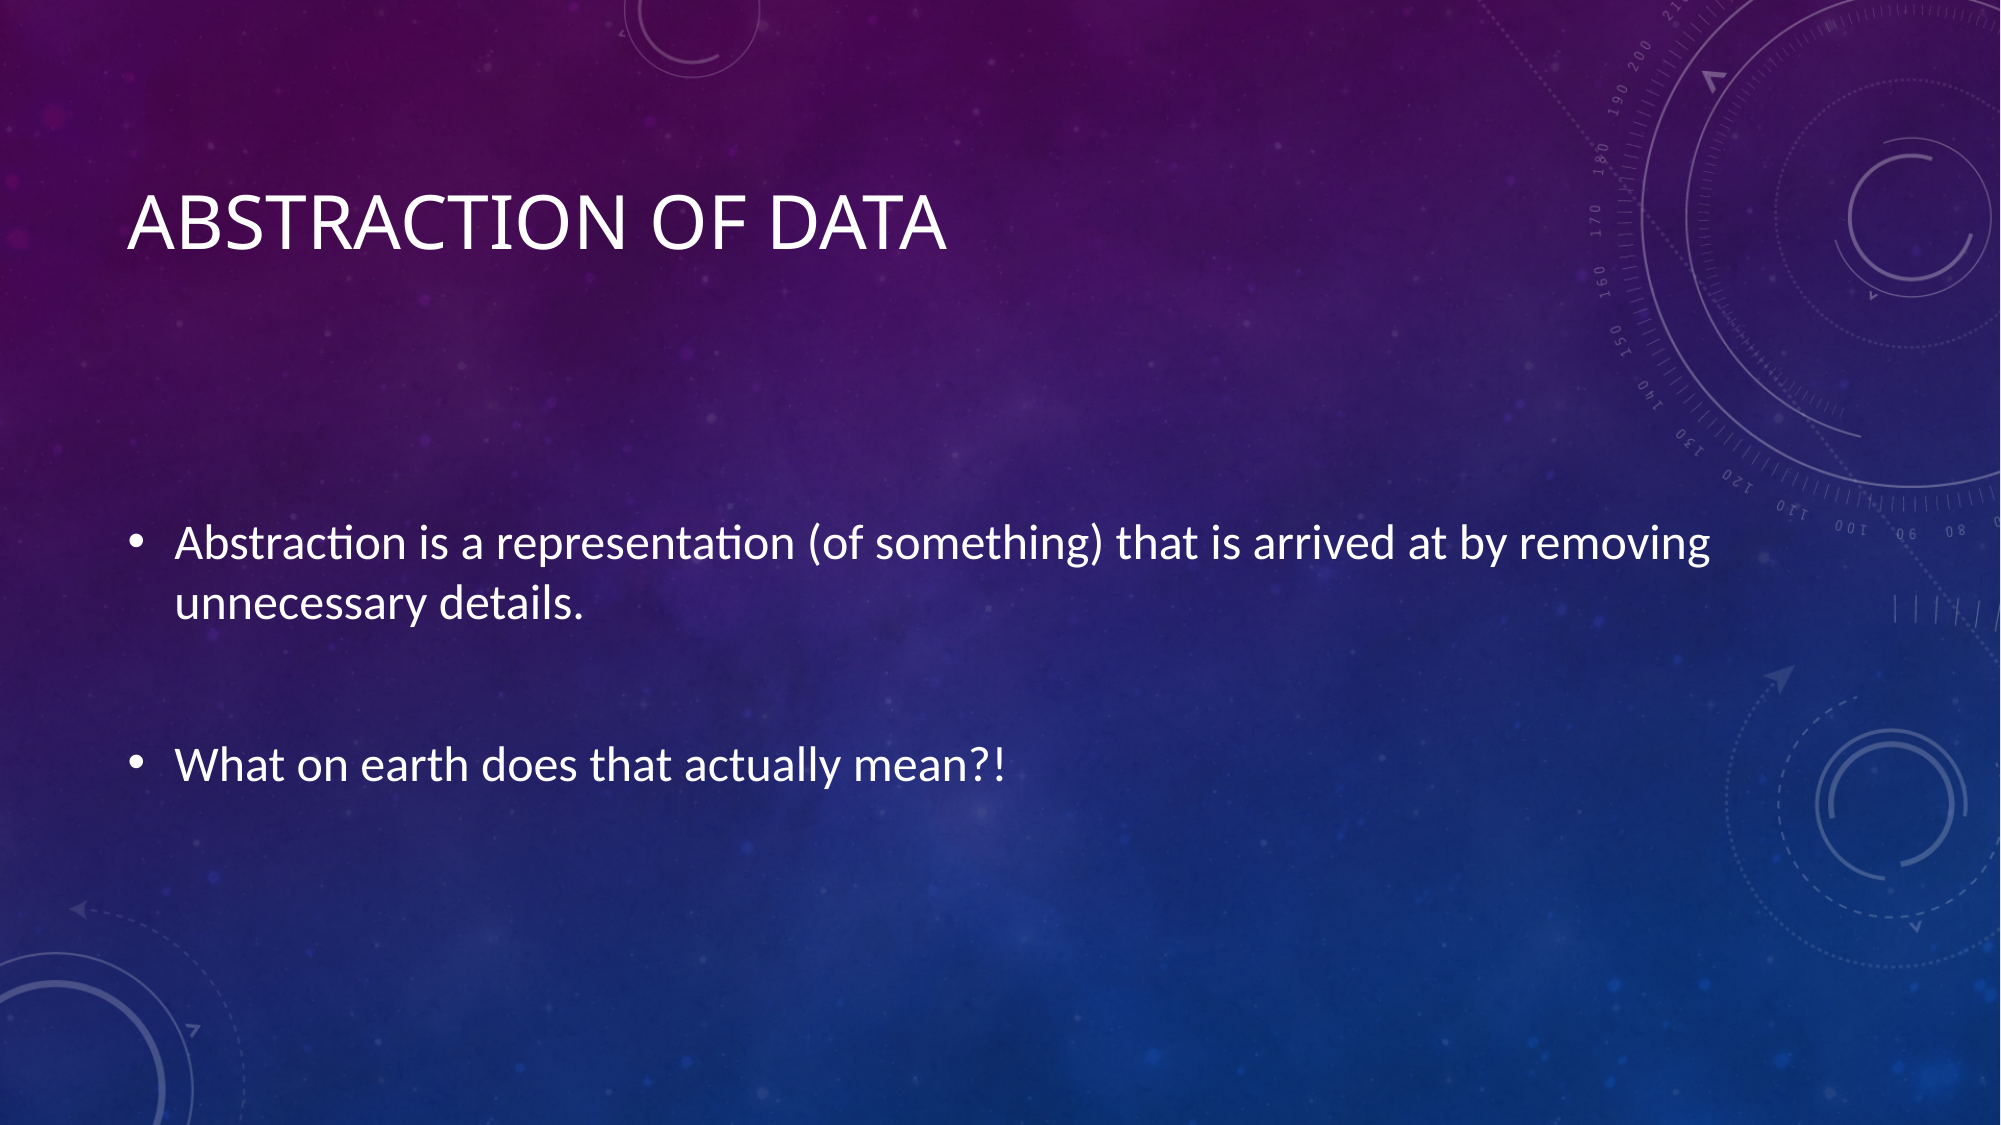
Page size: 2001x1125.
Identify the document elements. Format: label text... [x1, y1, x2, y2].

list Abstraction is a representation (of something) that is arrived at by removing unnecessary details. What on earth does that actually mean?! [112, 351, 1775, 950]
title Abstraction of Data [112, 99, 1775, 339]
picture [0, 0, 2001, 1125]
